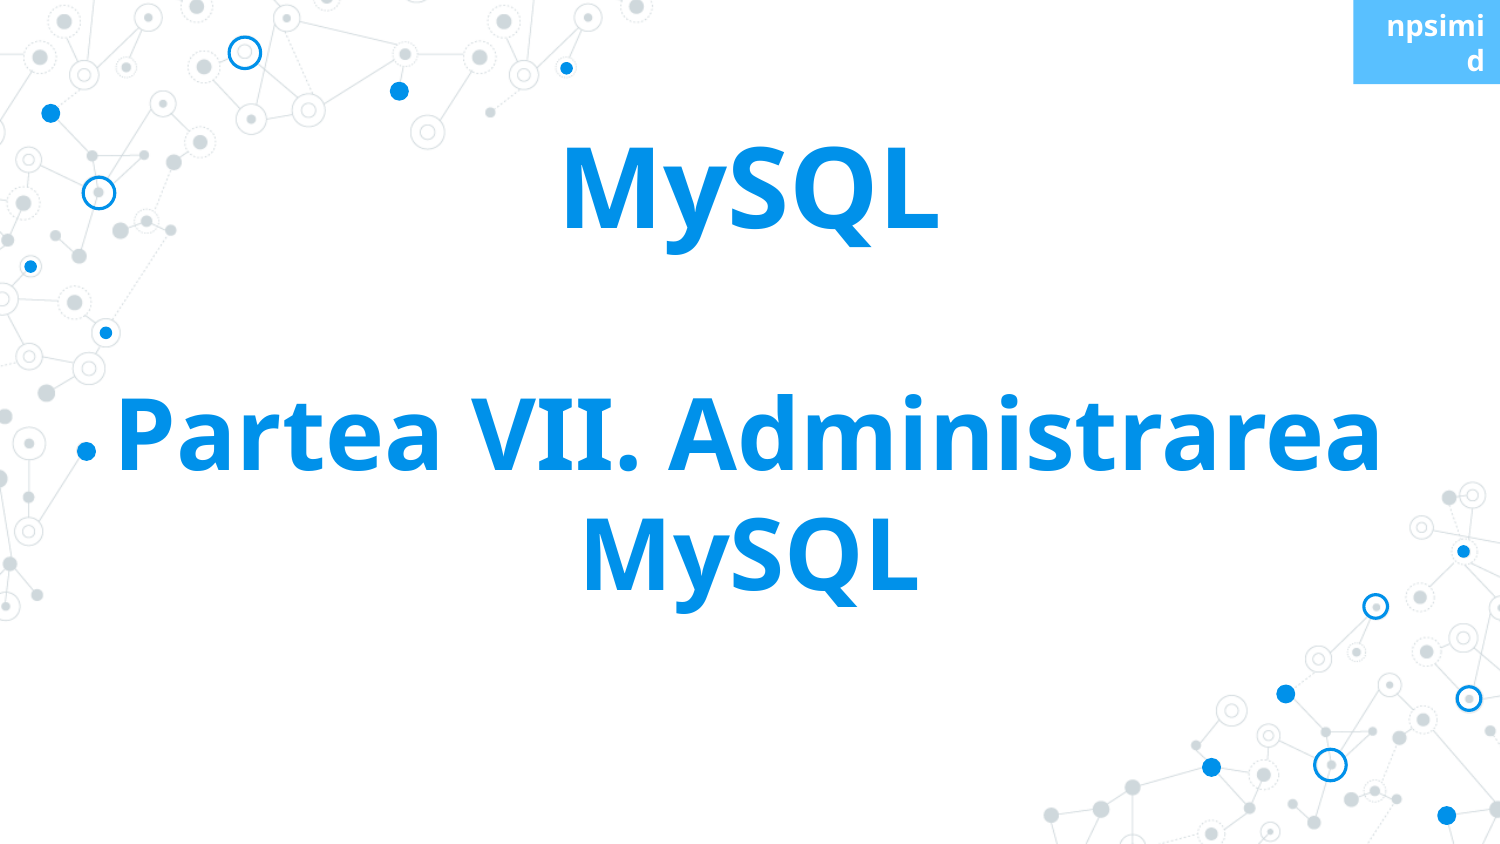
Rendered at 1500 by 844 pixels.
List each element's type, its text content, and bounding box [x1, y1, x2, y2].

picture [0, 0, 1500, 108]
picture [0, 618, 1500, 844]
text_box npsimid [1353, 0, 1500, 85]
text_box MySQL Partea VII. Administrarea MySQL [0, 108, 1500, 618]
